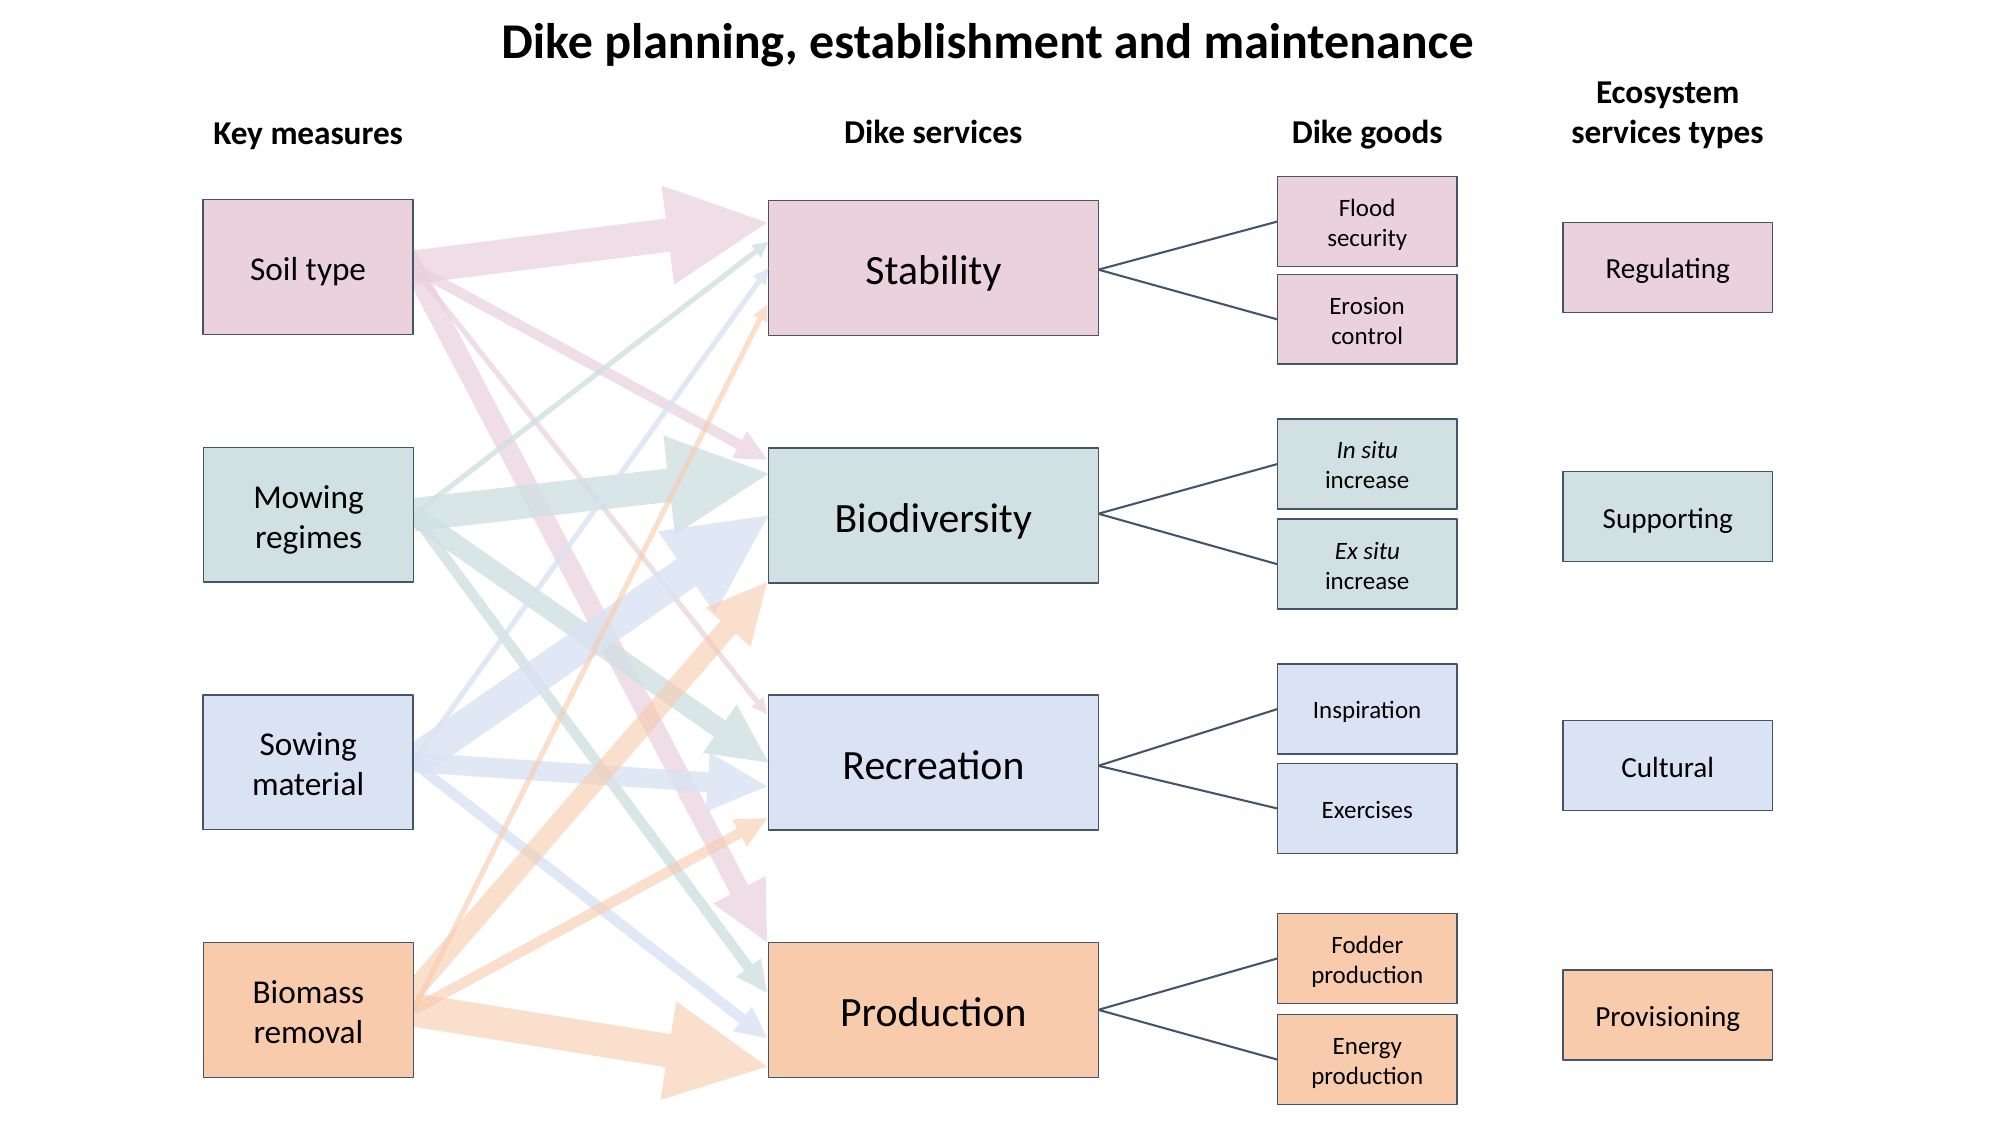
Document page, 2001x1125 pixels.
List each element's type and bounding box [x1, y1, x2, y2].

text_box [197, 1, 1781, 1105]
